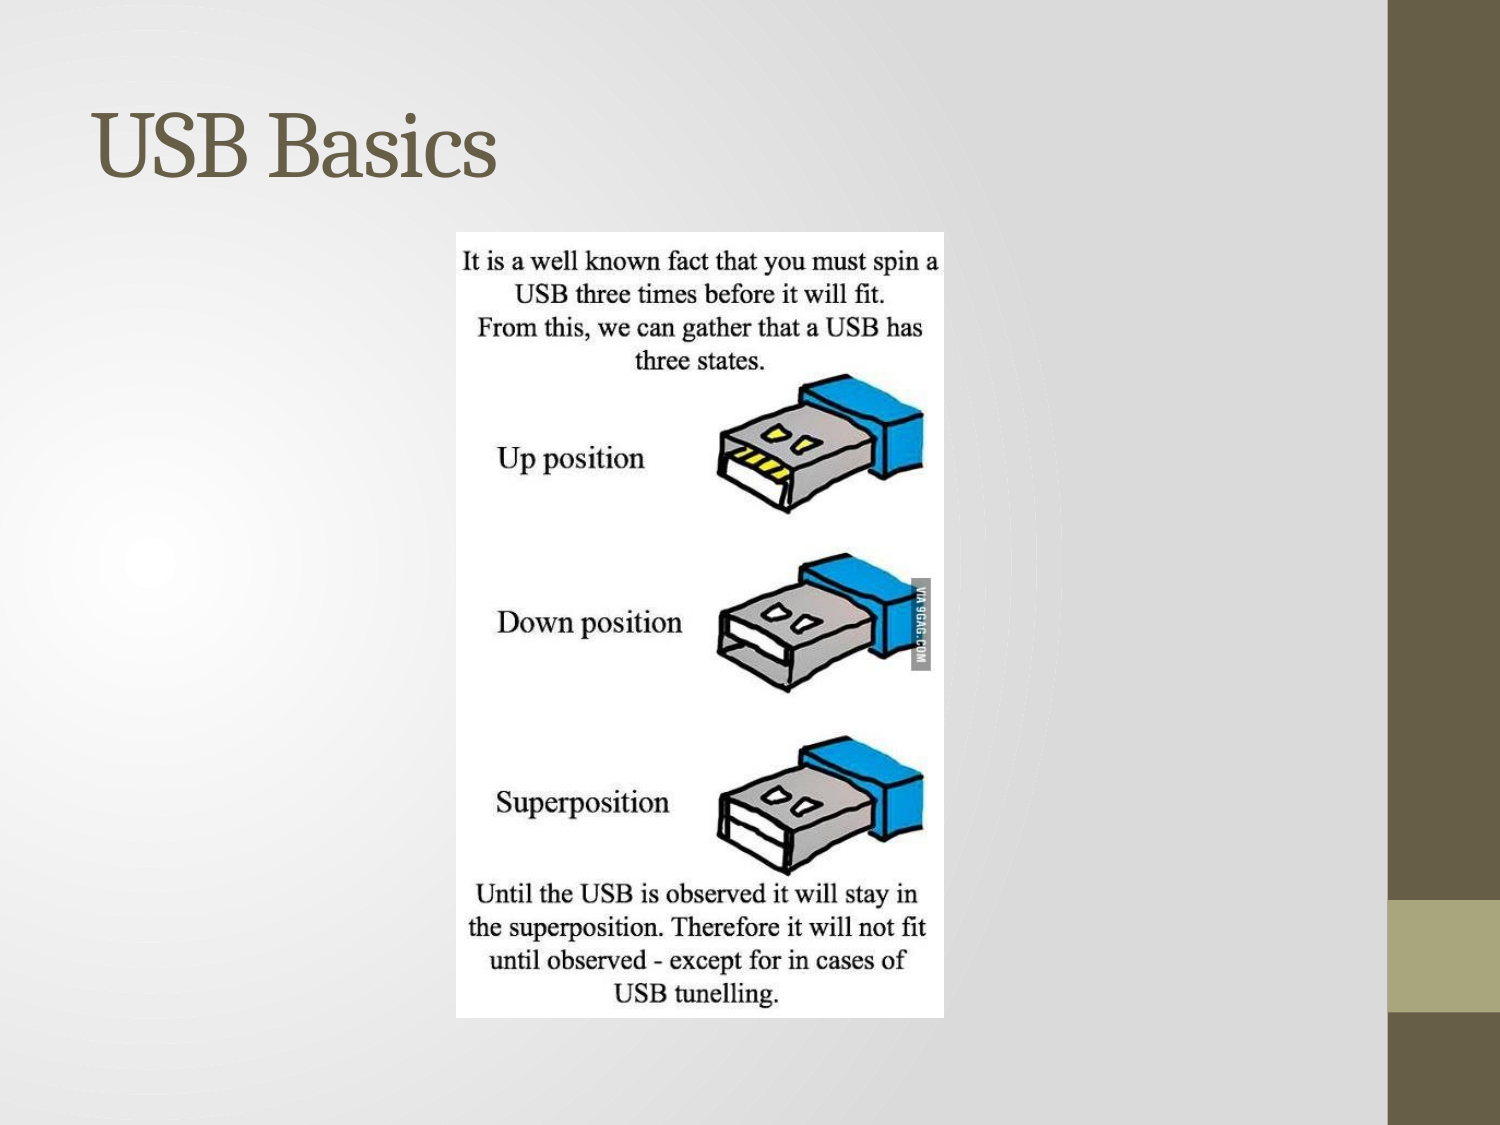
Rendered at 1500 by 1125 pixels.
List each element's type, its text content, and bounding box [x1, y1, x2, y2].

title USB Basics [75, 45, 1325, 233]
picture [455, 232, 945, 1019]
